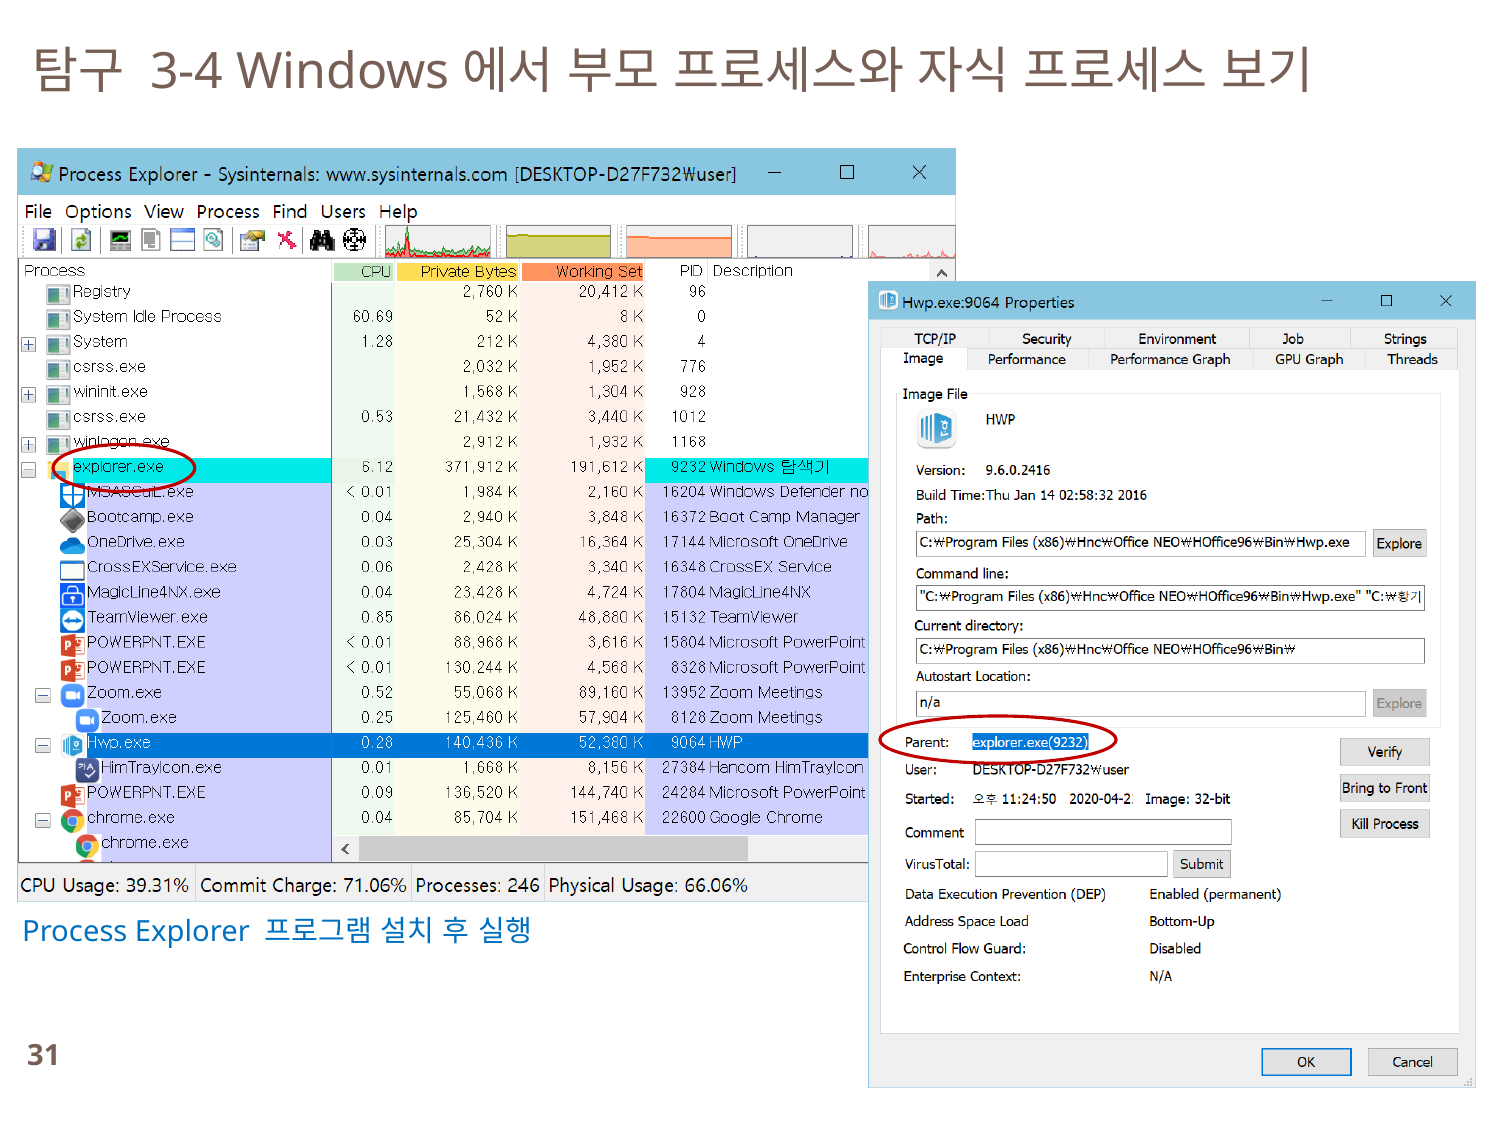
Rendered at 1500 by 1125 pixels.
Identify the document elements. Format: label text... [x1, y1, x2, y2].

slide_number 31 [0, 1025, 88, 1088]
text_box Process Explorer 프로그램 설치 후 실행 [7, 905, 548, 955]
picture [17, 148, 1477, 1088]
text_box 탐구 3-4 Windows에서 부모 프로세스와 자식 프로세스 보기 [17, 7, 1500, 131]
